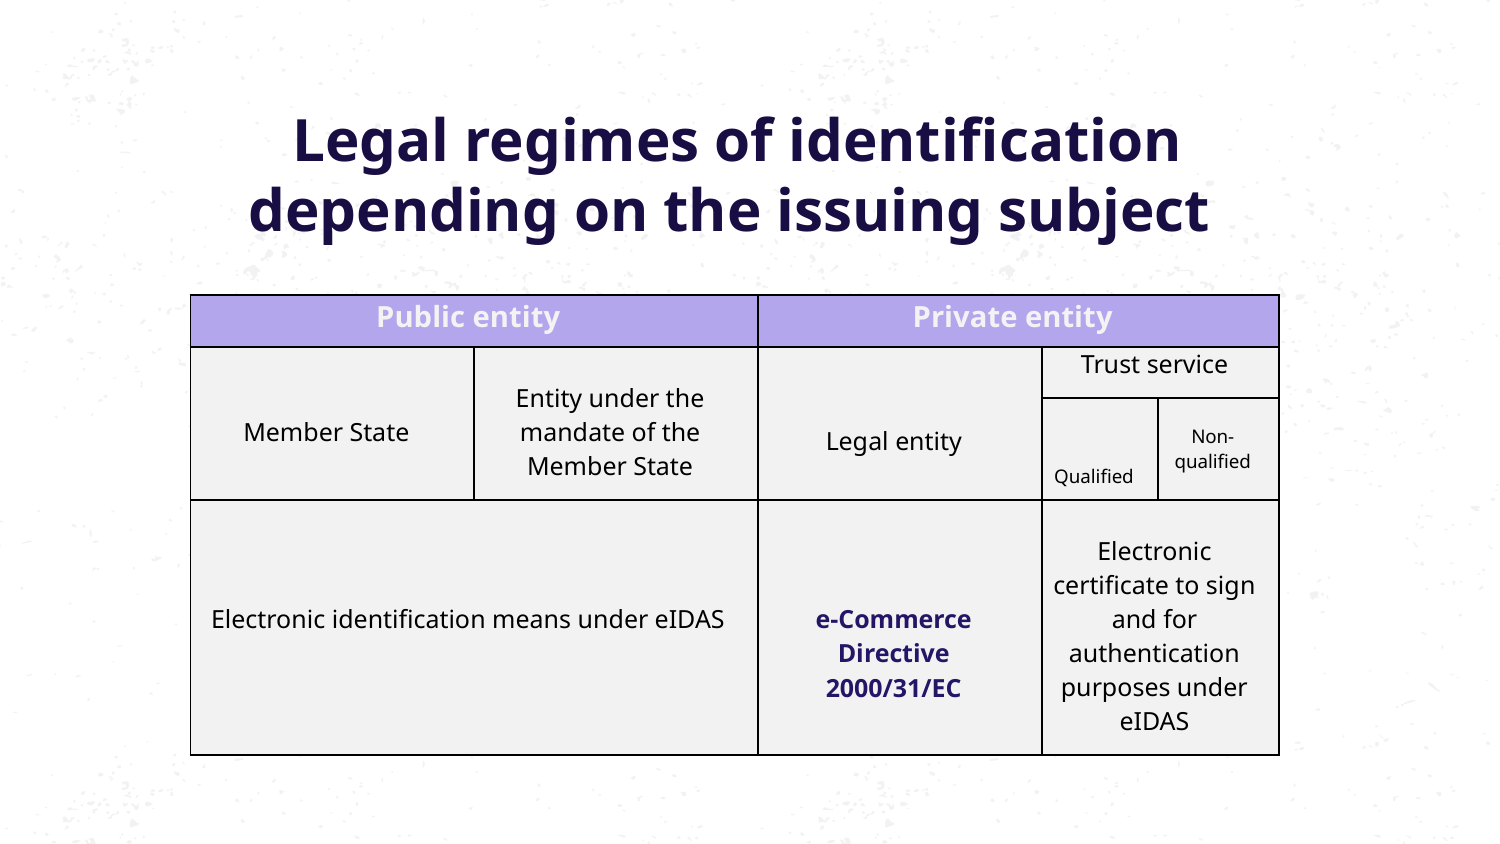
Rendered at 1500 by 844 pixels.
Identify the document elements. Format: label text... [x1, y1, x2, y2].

table_cell Trust service [1043, 348, 1278, 397]
table_header Public entity [191, 296, 757, 346]
table_header Private entity [759, 296, 1278, 346]
table_cell Qualified [1043, 399, 1157, 499]
table_cell e-Commerce Directive 2000/31/EC [759, 501, 1041, 754]
table_cell Electronic certificate to sign and for authentication purposes under eIDAS [1043, 501, 1278, 754]
table_cell Non-qualified [1159, 399, 1278, 499]
title Legal regimes of identification depending on the issuing subject [118, 88, 1356, 183]
picture [0, 0, 1500, 844]
table_cell Member State [191, 348, 473, 499]
table_cell Entity under the mandate of the Member State [475, 348, 757, 499]
table_cell Electronic identification means under eIDAS [191, 501, 757, 754]
table_cell Legal entity [759, 348, 1041, 499]
